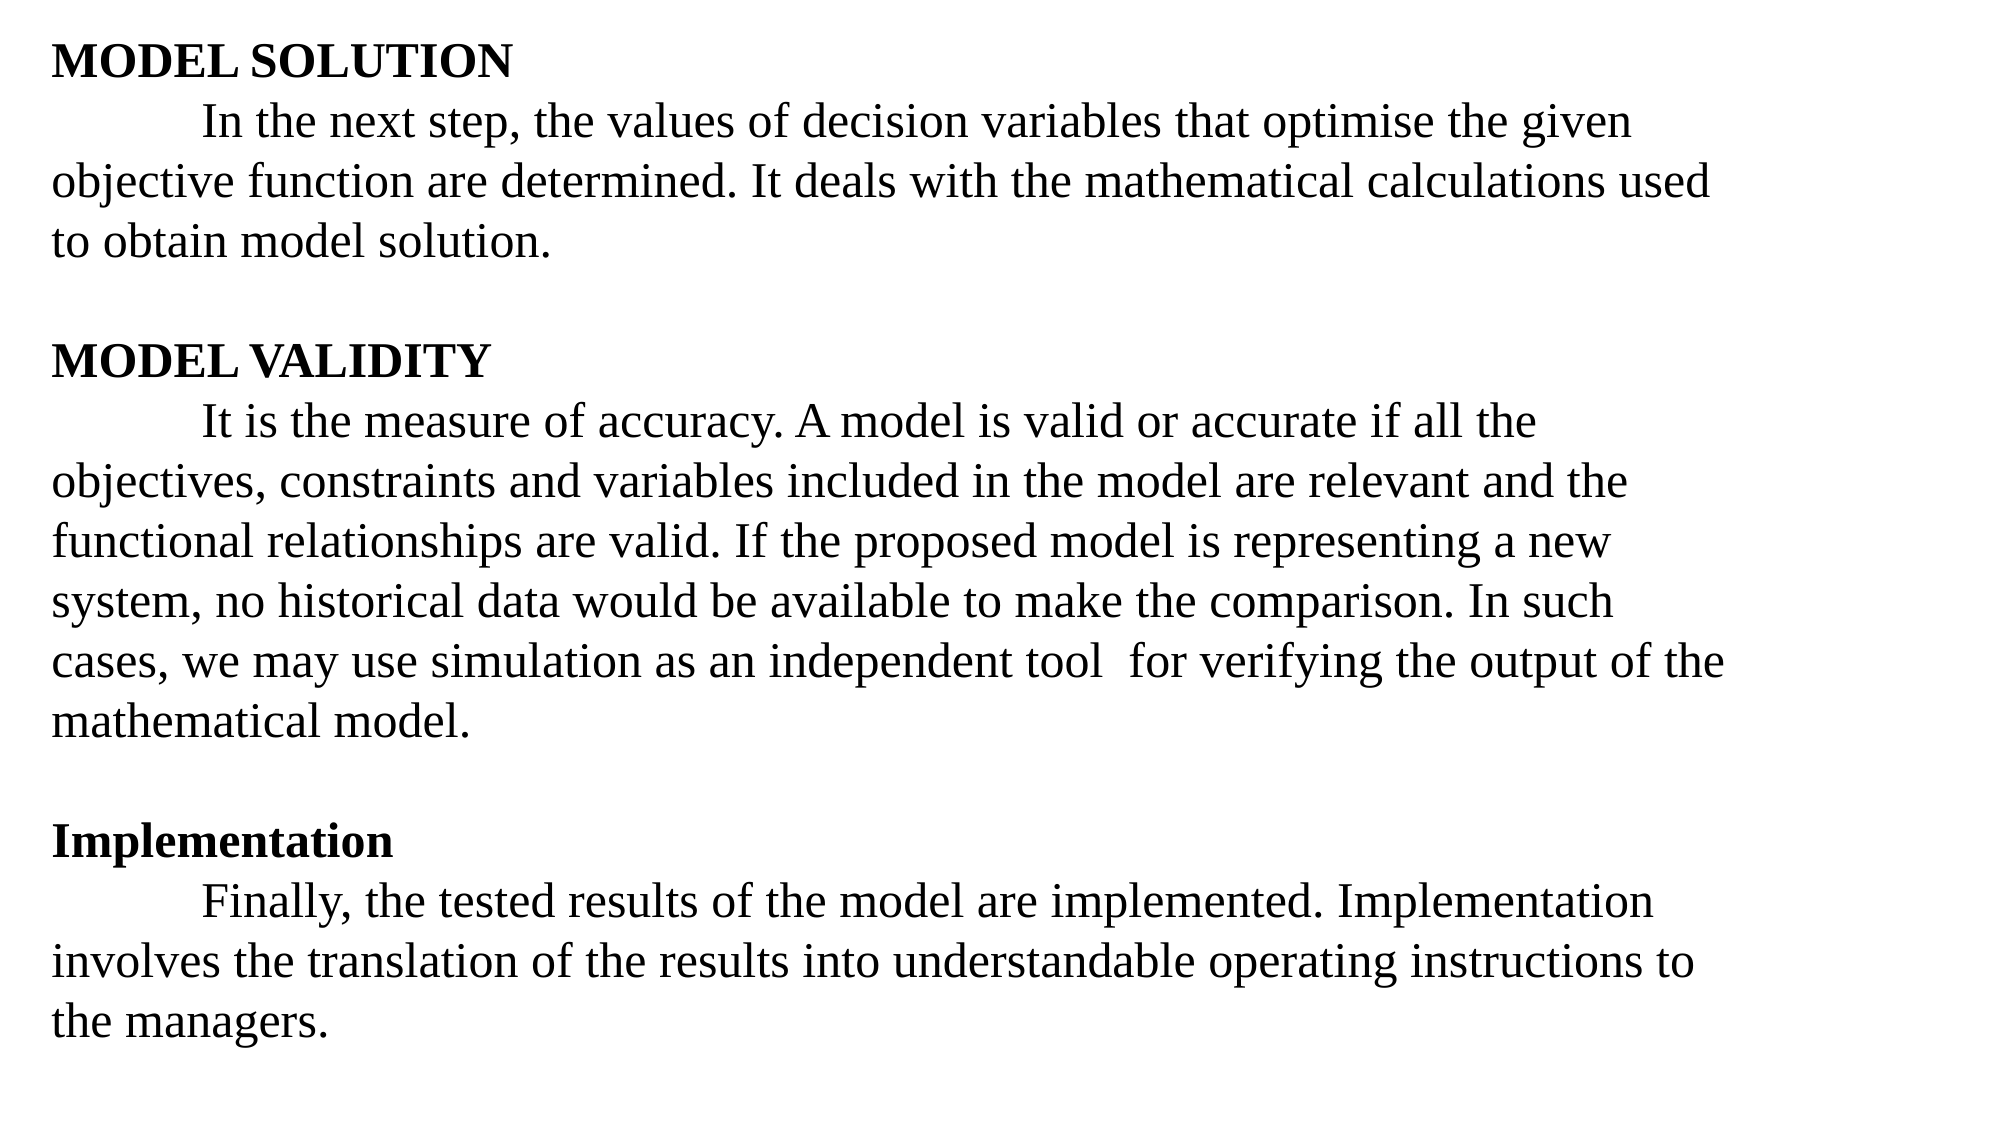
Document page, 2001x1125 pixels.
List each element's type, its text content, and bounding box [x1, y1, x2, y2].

text_box MODEL SOLUTION In the next step, the values of decision variables that optimise the given objective function are determined. It deals with the mathematical calculations used to obtain model solution. MODEL VALIDITY It is the measure of accuracy. A model is valid or accurate if all the objectives, constraints and variables included in the model are relevant and the functional relationships are valid. If the proposed model is representing a new system, no historical data would be available to make the comparison. In such cases, we may use simulation as an independent tool for verifying the output of the mathematical model. Implementation Finally, the tested results of the model are implemented. Implementation involves the translation of the results into understandable operating instructions to the managers. [36, 19, 1758, 1115]
